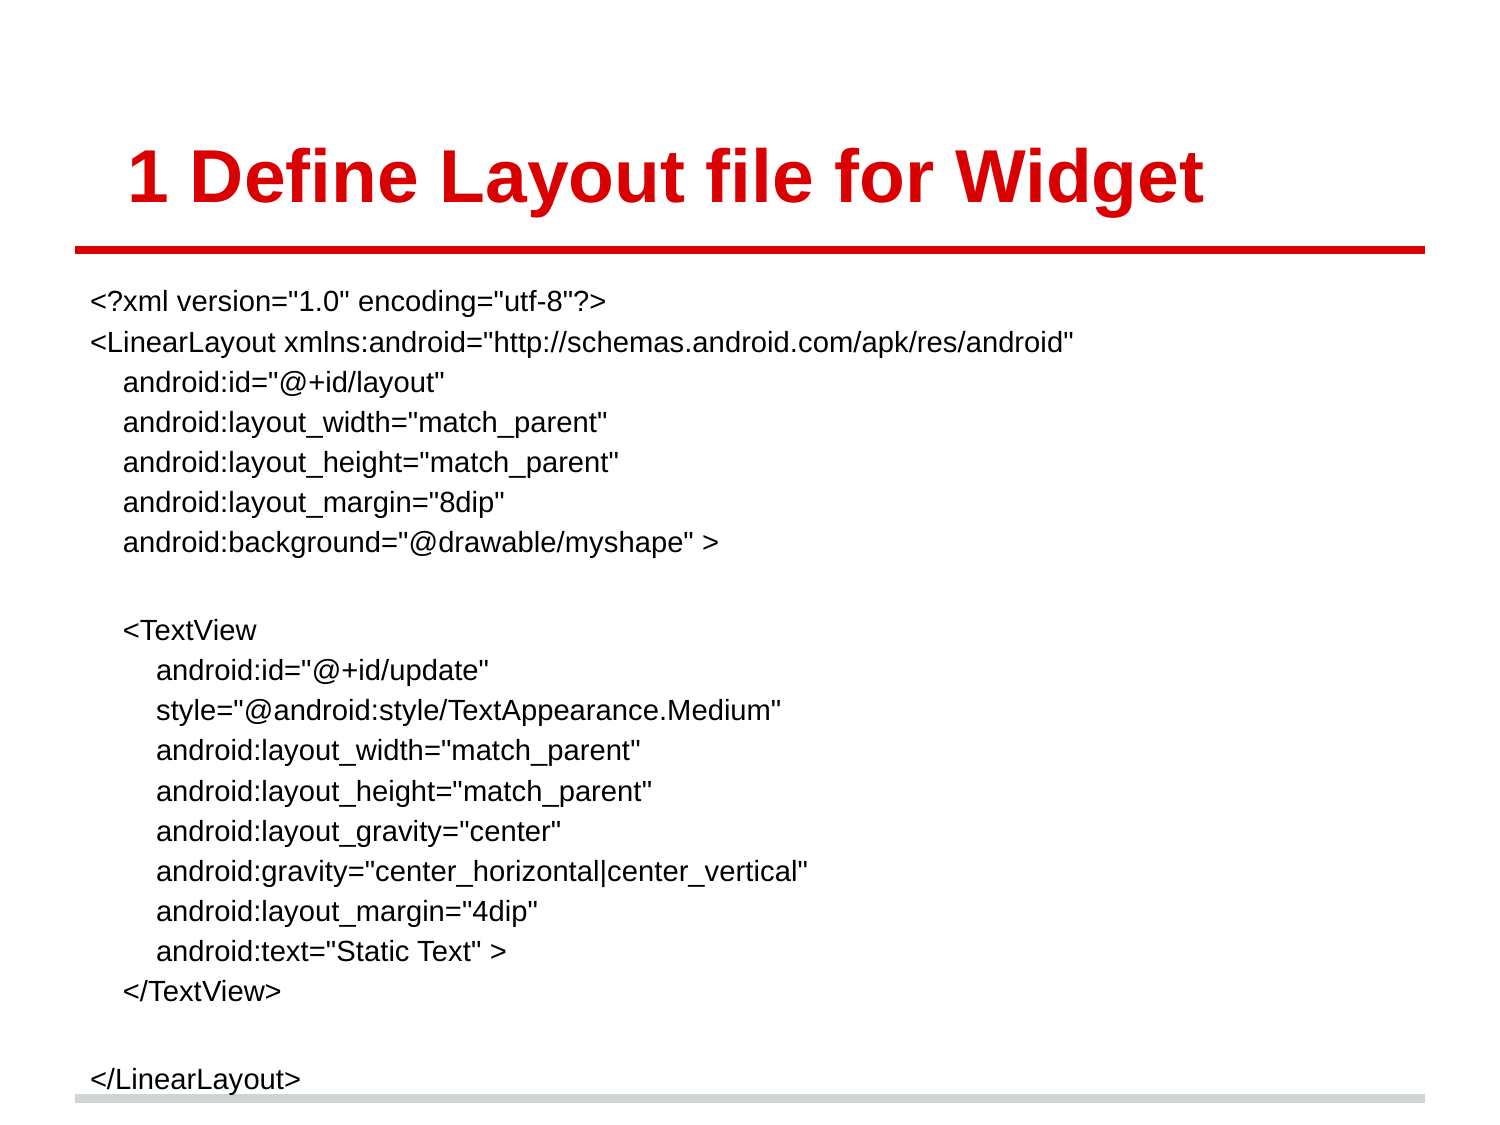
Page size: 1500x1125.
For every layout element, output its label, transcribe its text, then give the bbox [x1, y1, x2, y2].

title 1 Define Layout file for Widget [75, 45, 1425, 233]
list <?xml version="1.0" encoding="utf-8"?> <LinearLayout xmlns:android="http://schemas.android.com/apk/res/android" android:id="@+id/layout" android:layout_width="match_parent" android:layout_height="match_parent" android:layout_margin="8dip" android:background="@drawable/myshape" > <TextView android:id="@+id/update" style="@android:style/TextAppearance.Medium" android:layout_width="match_parent" android:layout_height="match_parent" android:layout_gravity="center" android:gravity="center_horizontal|center_vertical" android:layout_margin="4dip" android:text="Static Text" > </TextView> </LinearLayout> [75, 262, 1425, 1078]
